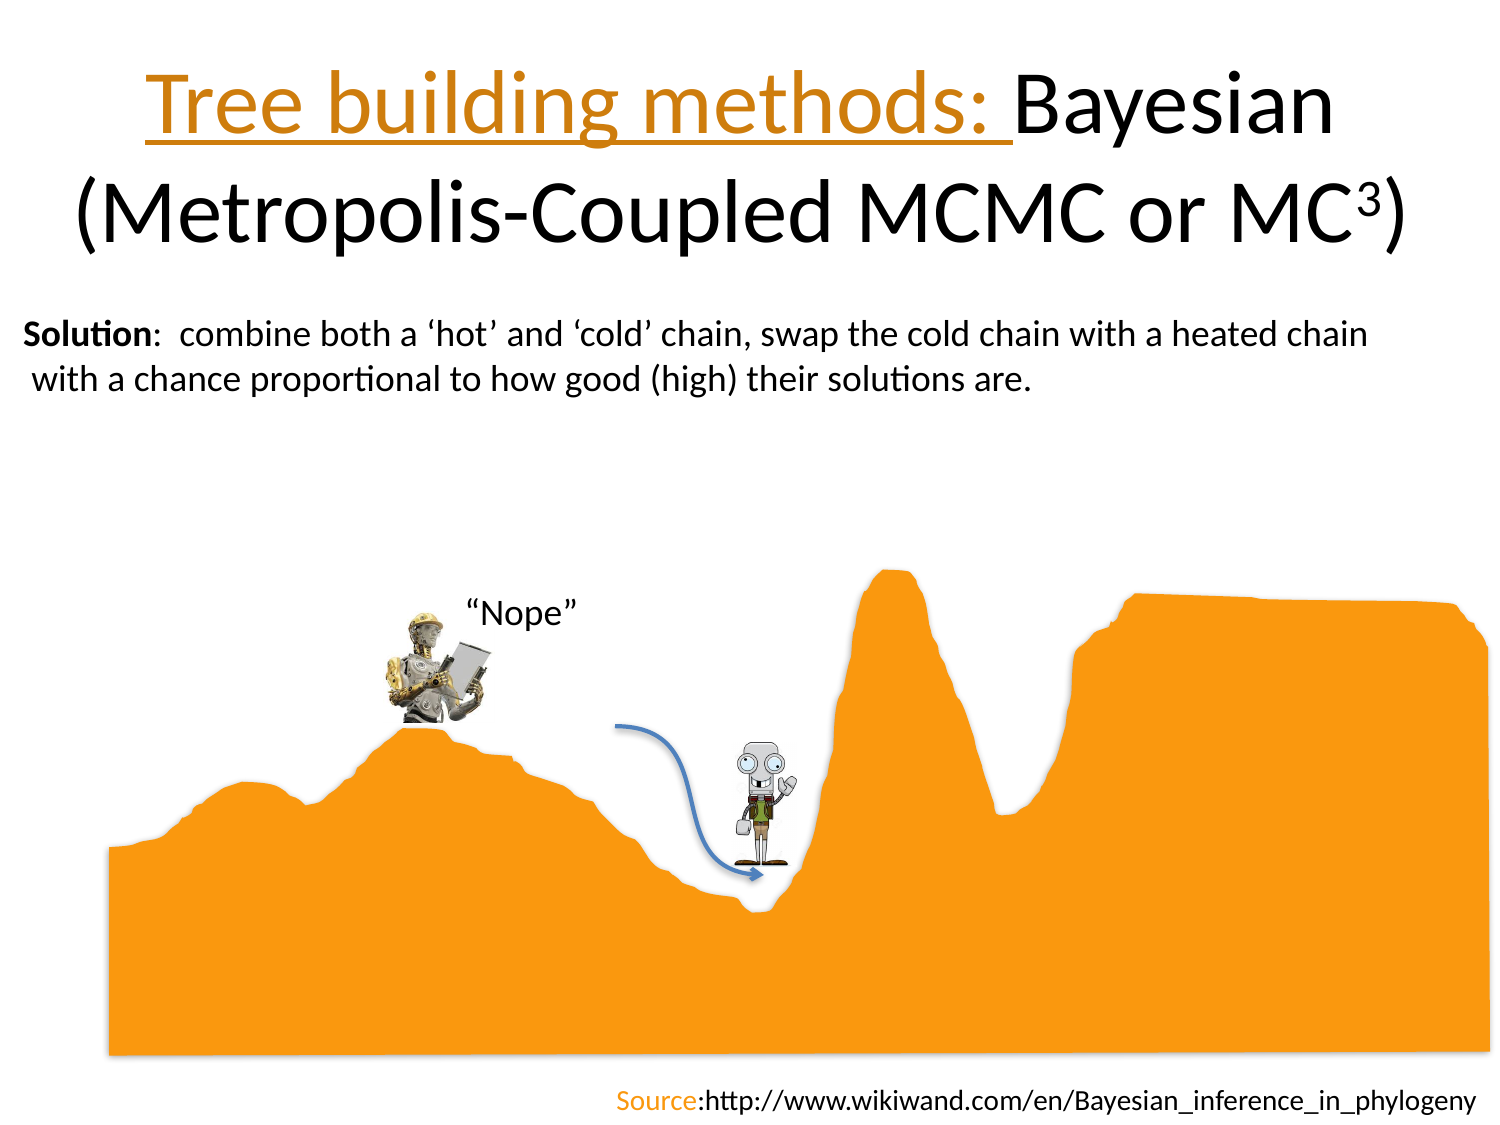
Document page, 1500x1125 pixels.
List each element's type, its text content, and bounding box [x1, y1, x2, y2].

text_box [106, 567, 1493, 1058]
text_box Source:http://www.wikiwand.com/en/Bayesian_inference_in_phylogeny [601, 1073, 1492, 1124]
title Tree building methods: Bayesian (Metropolis-Coupled MCMC or MC3) [53, 31, 1429, 273]
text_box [614, 725, 765, 876]
text_box Solution: combine both a ‘hot’ and ‘cold’ chain, swap the cold chain with a heated chain with a chance proportional to how good (high) their solutions are. [8, 302, 1385, 407]
text_box “Nope” [449, 580, 594, 641]
picture [765, 741, 797, 868]
picture [383, 610, 495, 723]
